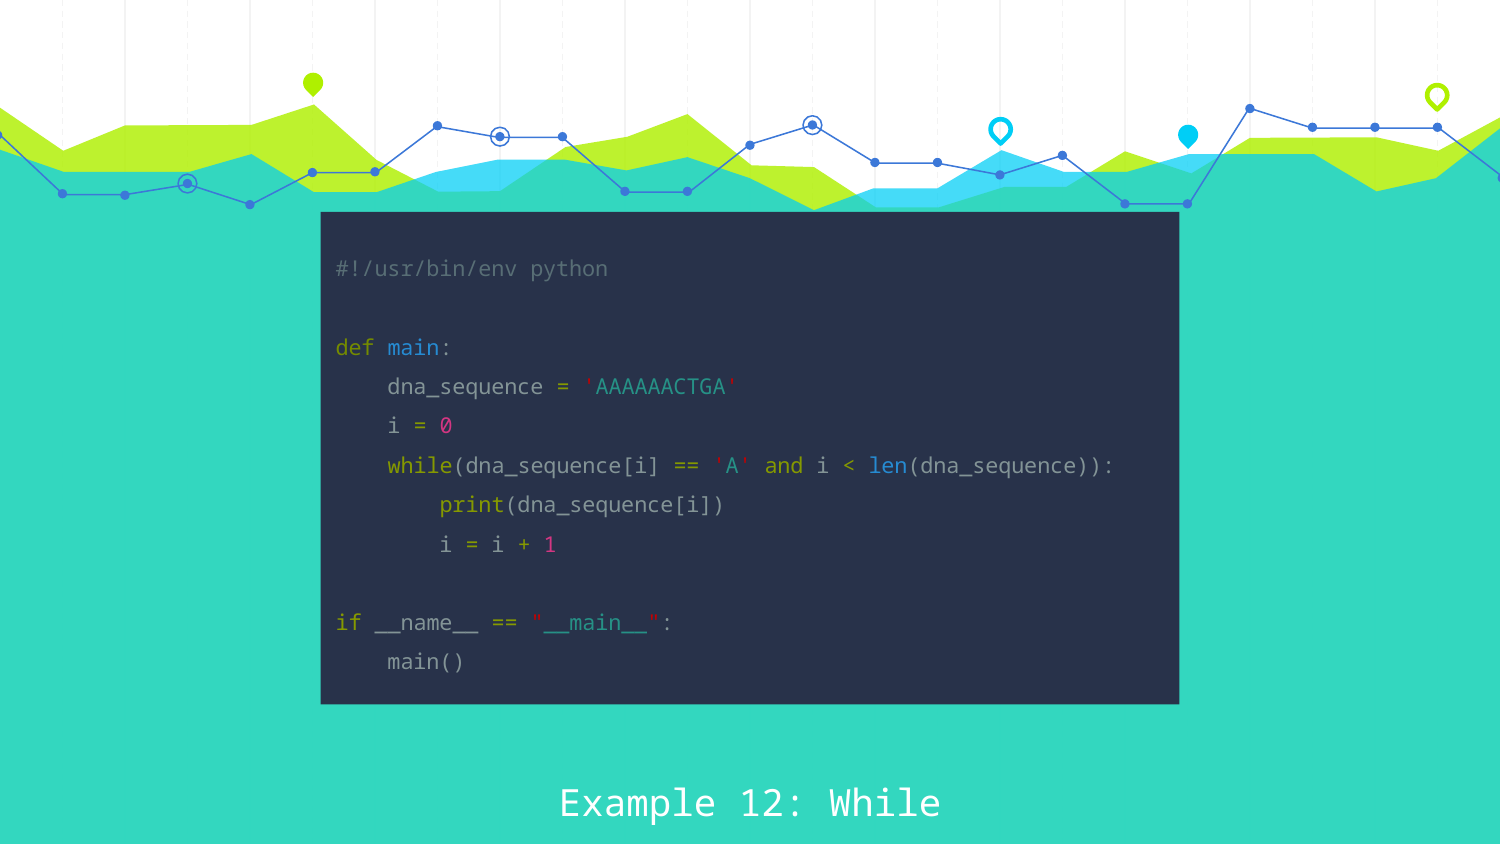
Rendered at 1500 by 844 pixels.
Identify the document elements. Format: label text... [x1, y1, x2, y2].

text_box Example 12: While [320, 763, 1180, 828]
text_box #!/usr/bin/env python def main: dna_sequence = 'AAAAAACTGA' i = 0 while(dna_sequence[i] == 'A' and i < len(dna_sequence)): print(dna_sequence[i]) i = i + 1 if __name__ == "__main__": main() [320, 211, 1180, 705]
